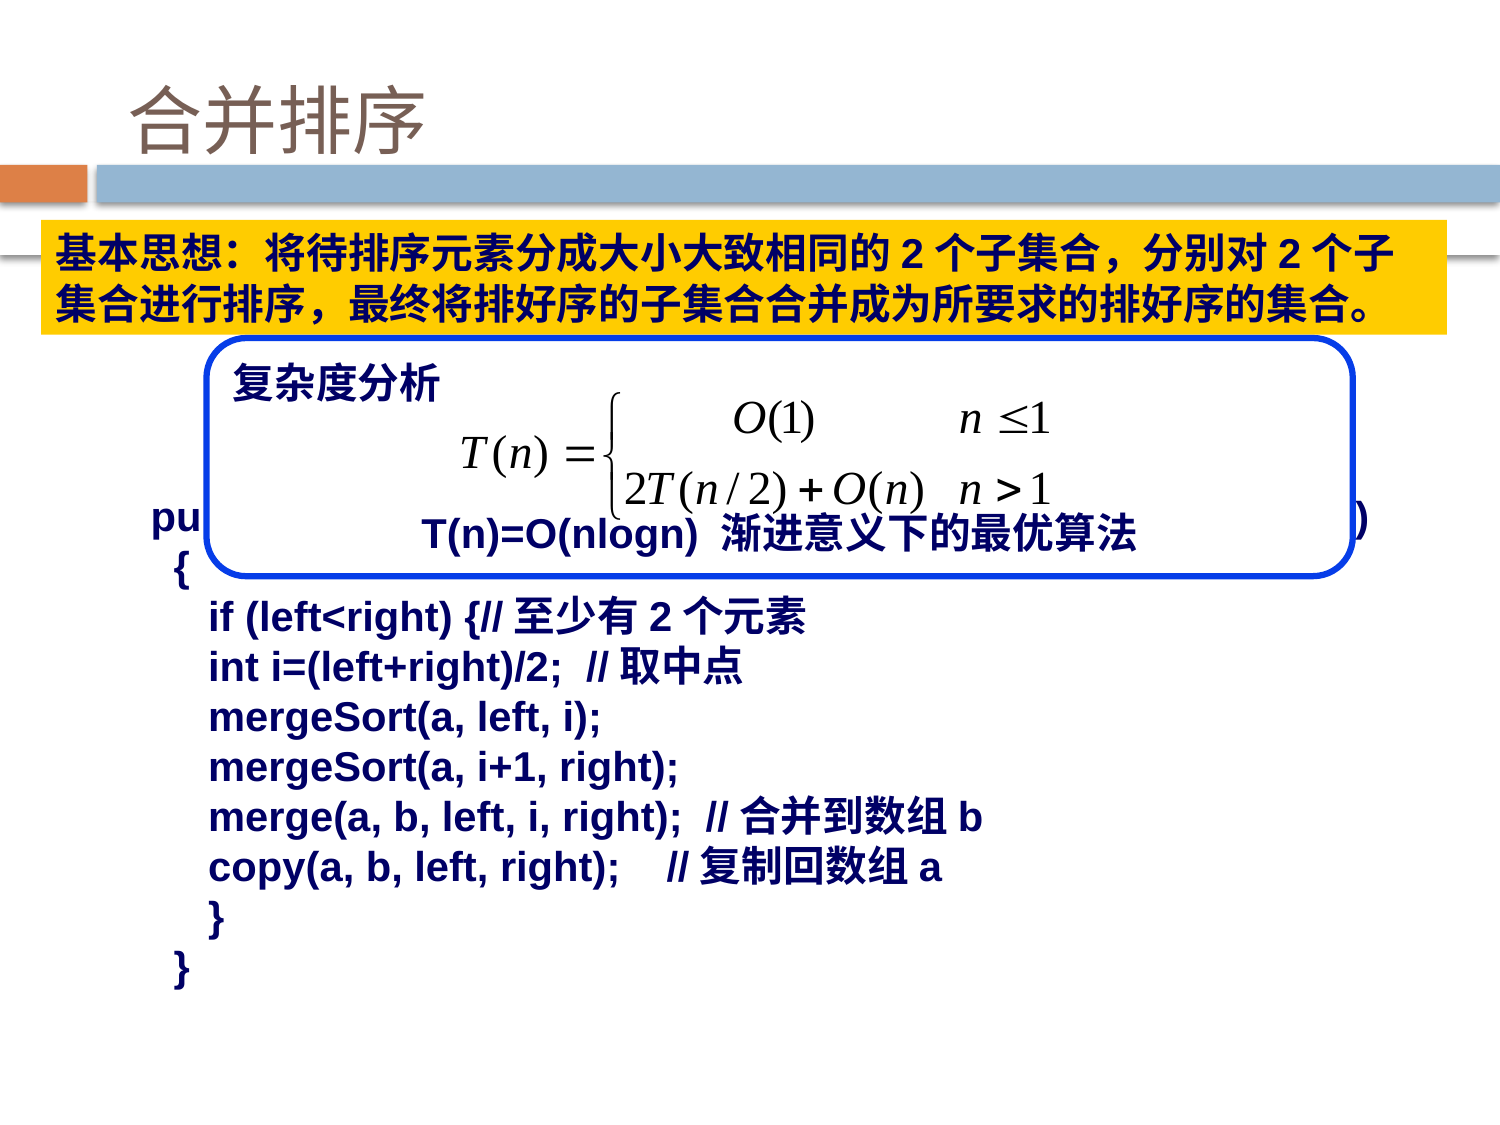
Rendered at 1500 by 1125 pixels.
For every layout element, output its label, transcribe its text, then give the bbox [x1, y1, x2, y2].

text_box public static void mergeSort(Comparable a[], int left, int right) { if (left<right) {//至少有2个元素 int i=(left+right)/2; //取中点 mergeSort(a, left, i); mergeSort(a, i+1, right); merge(a, b, left, i, right); //合并到数组b copy(a, b, left, right); //复制回数组a } } [124, 482, 1386, 997]
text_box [206, 337, 1354, 626]
title 合并排序 [112, 24, 1388, 213]
text_box 基本思想：将待排序元素分成大小大致相同的2个子集合，分别对2个子集合进行排序，最终将排好序的子集合合并成为所要求的排好序的集合。 [41, 219, 1447, 335]
